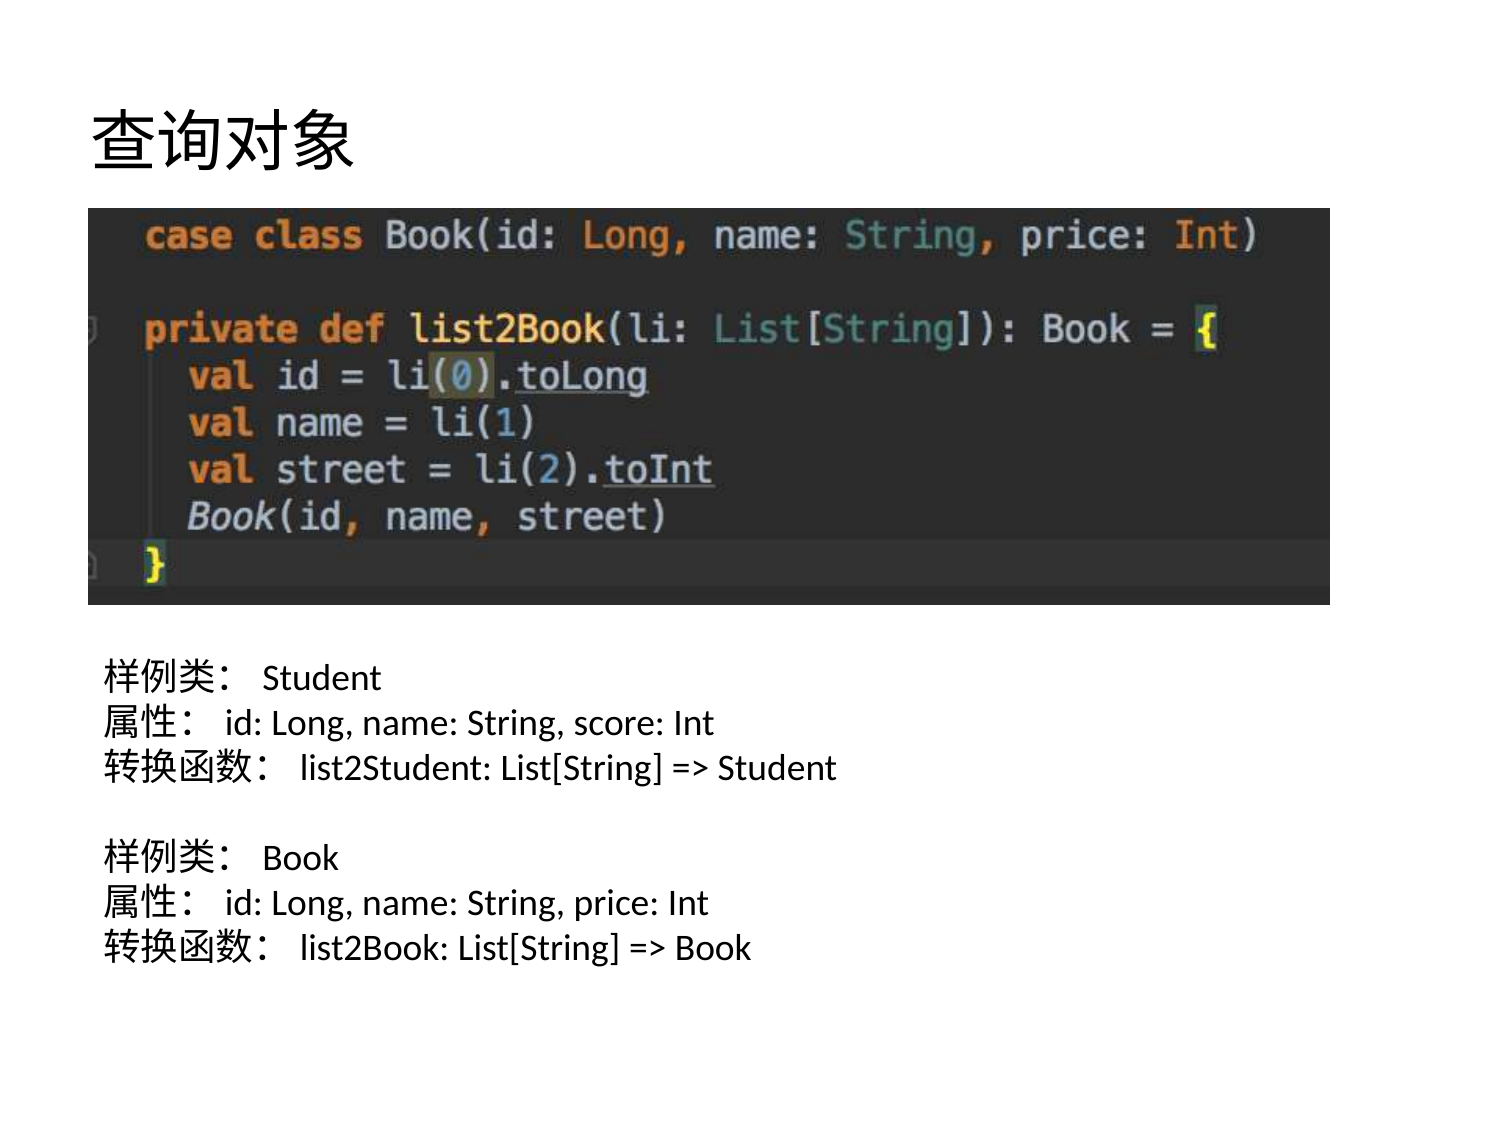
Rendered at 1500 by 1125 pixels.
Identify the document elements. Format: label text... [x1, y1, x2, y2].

title 查询对象 [75, 45, 1425, 233]
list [88, 207, 1330, 606]
text_box 样例类：Student 属性：id: Long, name: String, score: Int 转换函数：list2Student: List[String] => Student 样例类：Book 属性：id: Long, name: String, price: Int 转换函数：list2Book: List[String] => Book [88, 645, 1329, 975]
